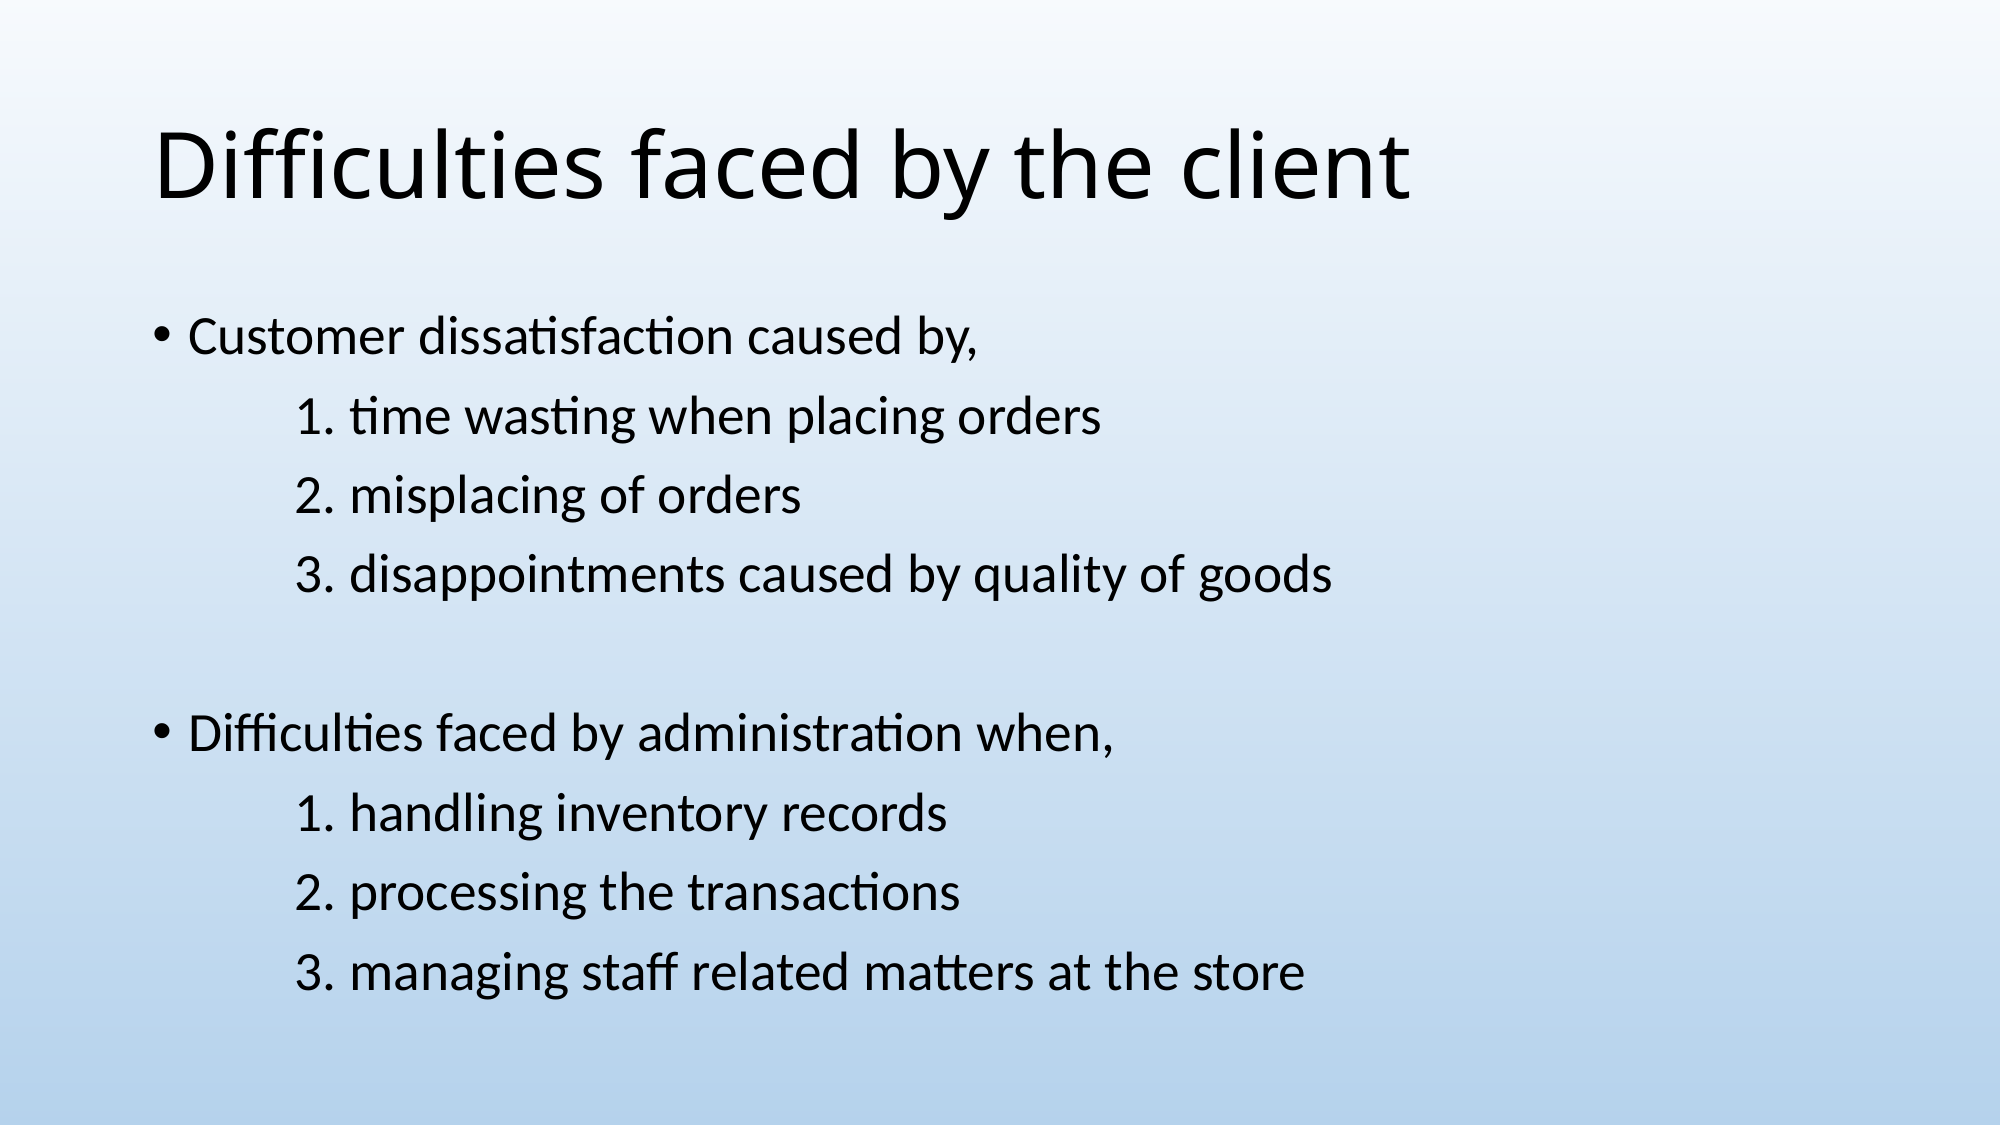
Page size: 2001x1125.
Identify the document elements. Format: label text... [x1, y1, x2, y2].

title Difficulties faced by the client [137, 59, 1863, 278]
list Customer dissatisfaction caused by, 1. time wasting when placing orders 2. misplacing of orders 3. disappointments caused by quality of goods Difficulties faced by administration when, 1. handling inventory records 2. processing the transactions 3. managing staff related matters at the store [137, 299, 1863, 1014]
